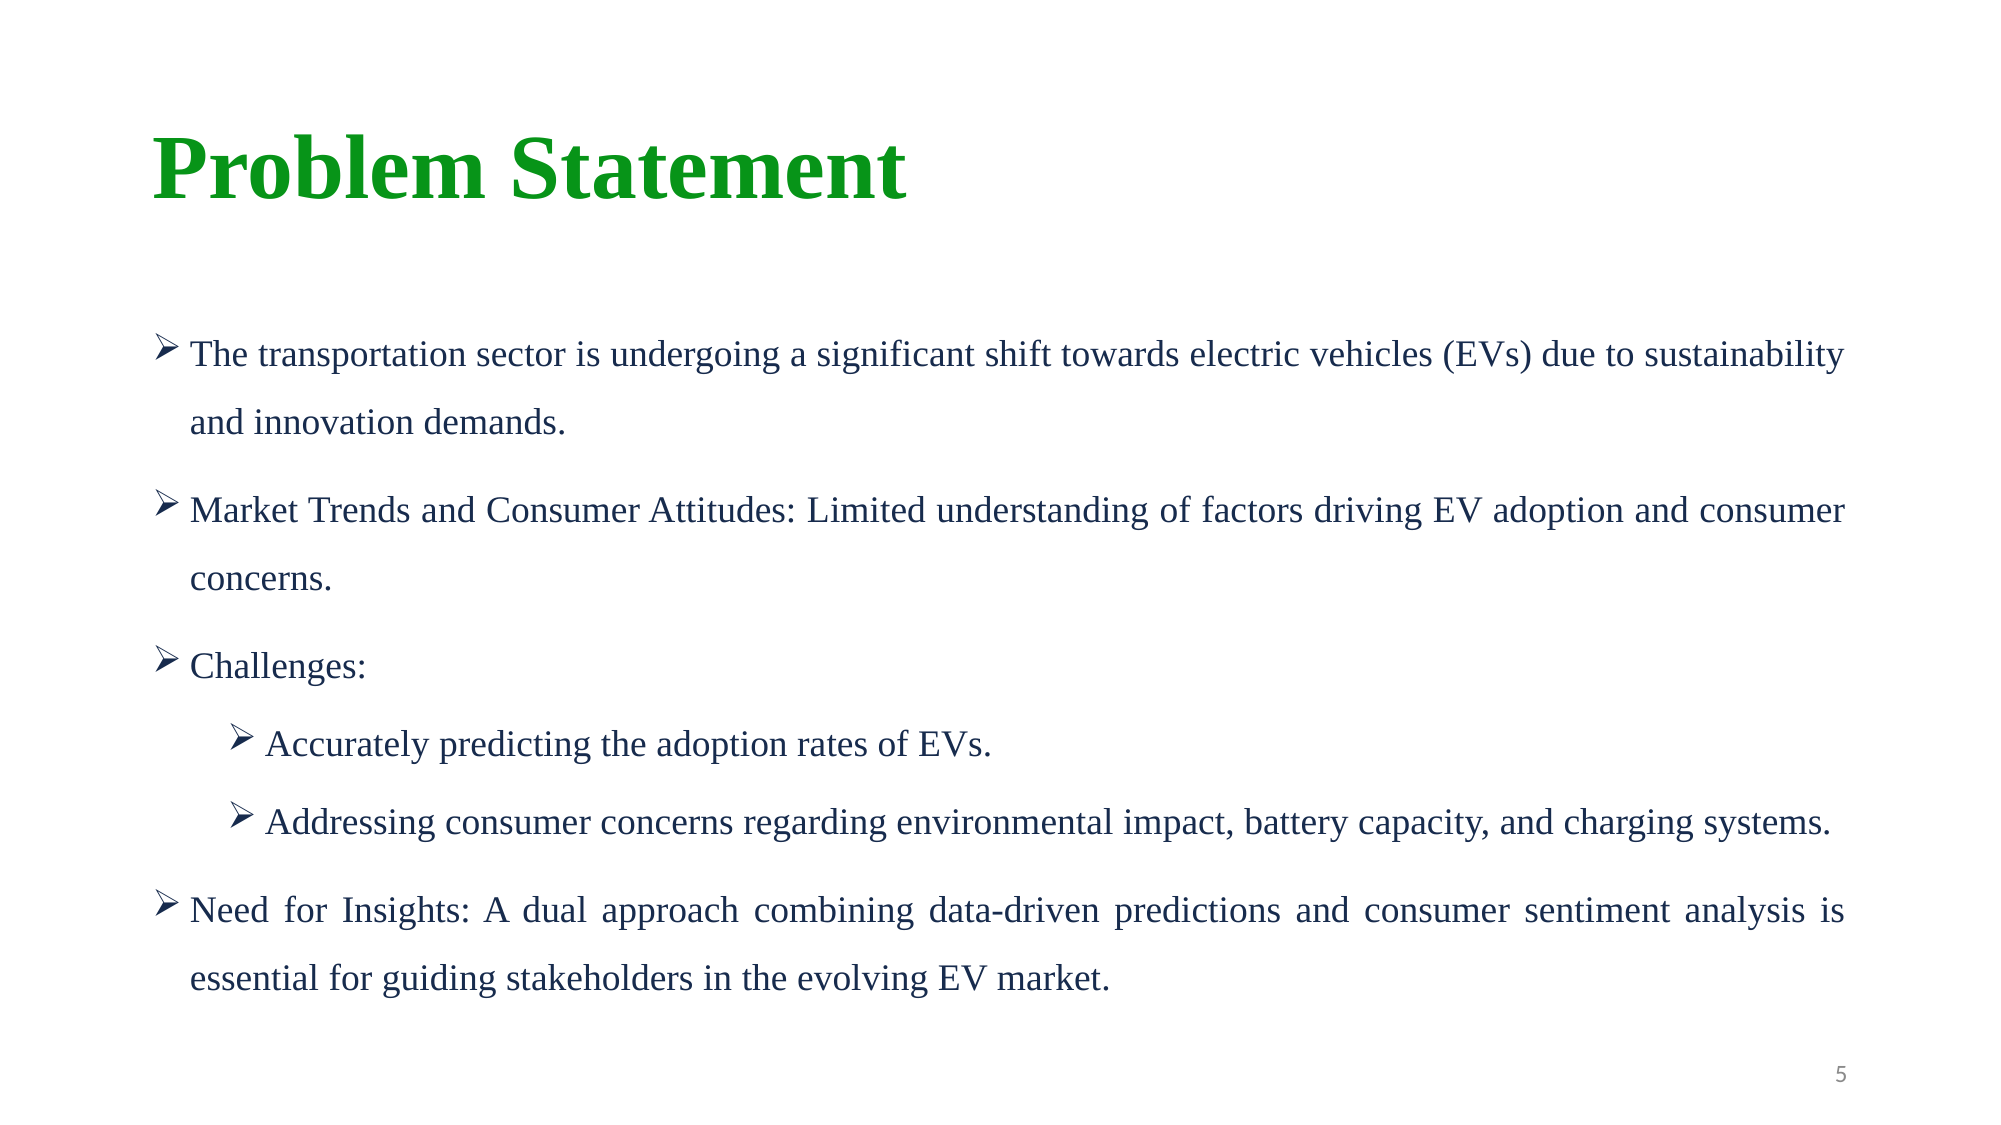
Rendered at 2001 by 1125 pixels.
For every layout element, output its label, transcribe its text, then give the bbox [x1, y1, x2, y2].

slide_number 5 [1412, 1042, 1863, 1103]
list The transportation sector is undergoing a significant shift towards electric vehicles (EVs) due to sustainability and innovation demands. Market Trends and Consumer Attitudes: Limited understanding of factors driving EV adoption and consumer concerns. Challenges: Accurately predicting the adoption rates of EVs. Addressing consumer concerns regarding environmental impact, battery capacity, and charging systems. Need for Insights: A dual approach combining data-driven predictions and consumer sentiment analysis is essential for guiding stakeholders in the evolving EV market. [137, 299, 1863, 1014]
title Problem Statement [137, 59, 1863, 278]
